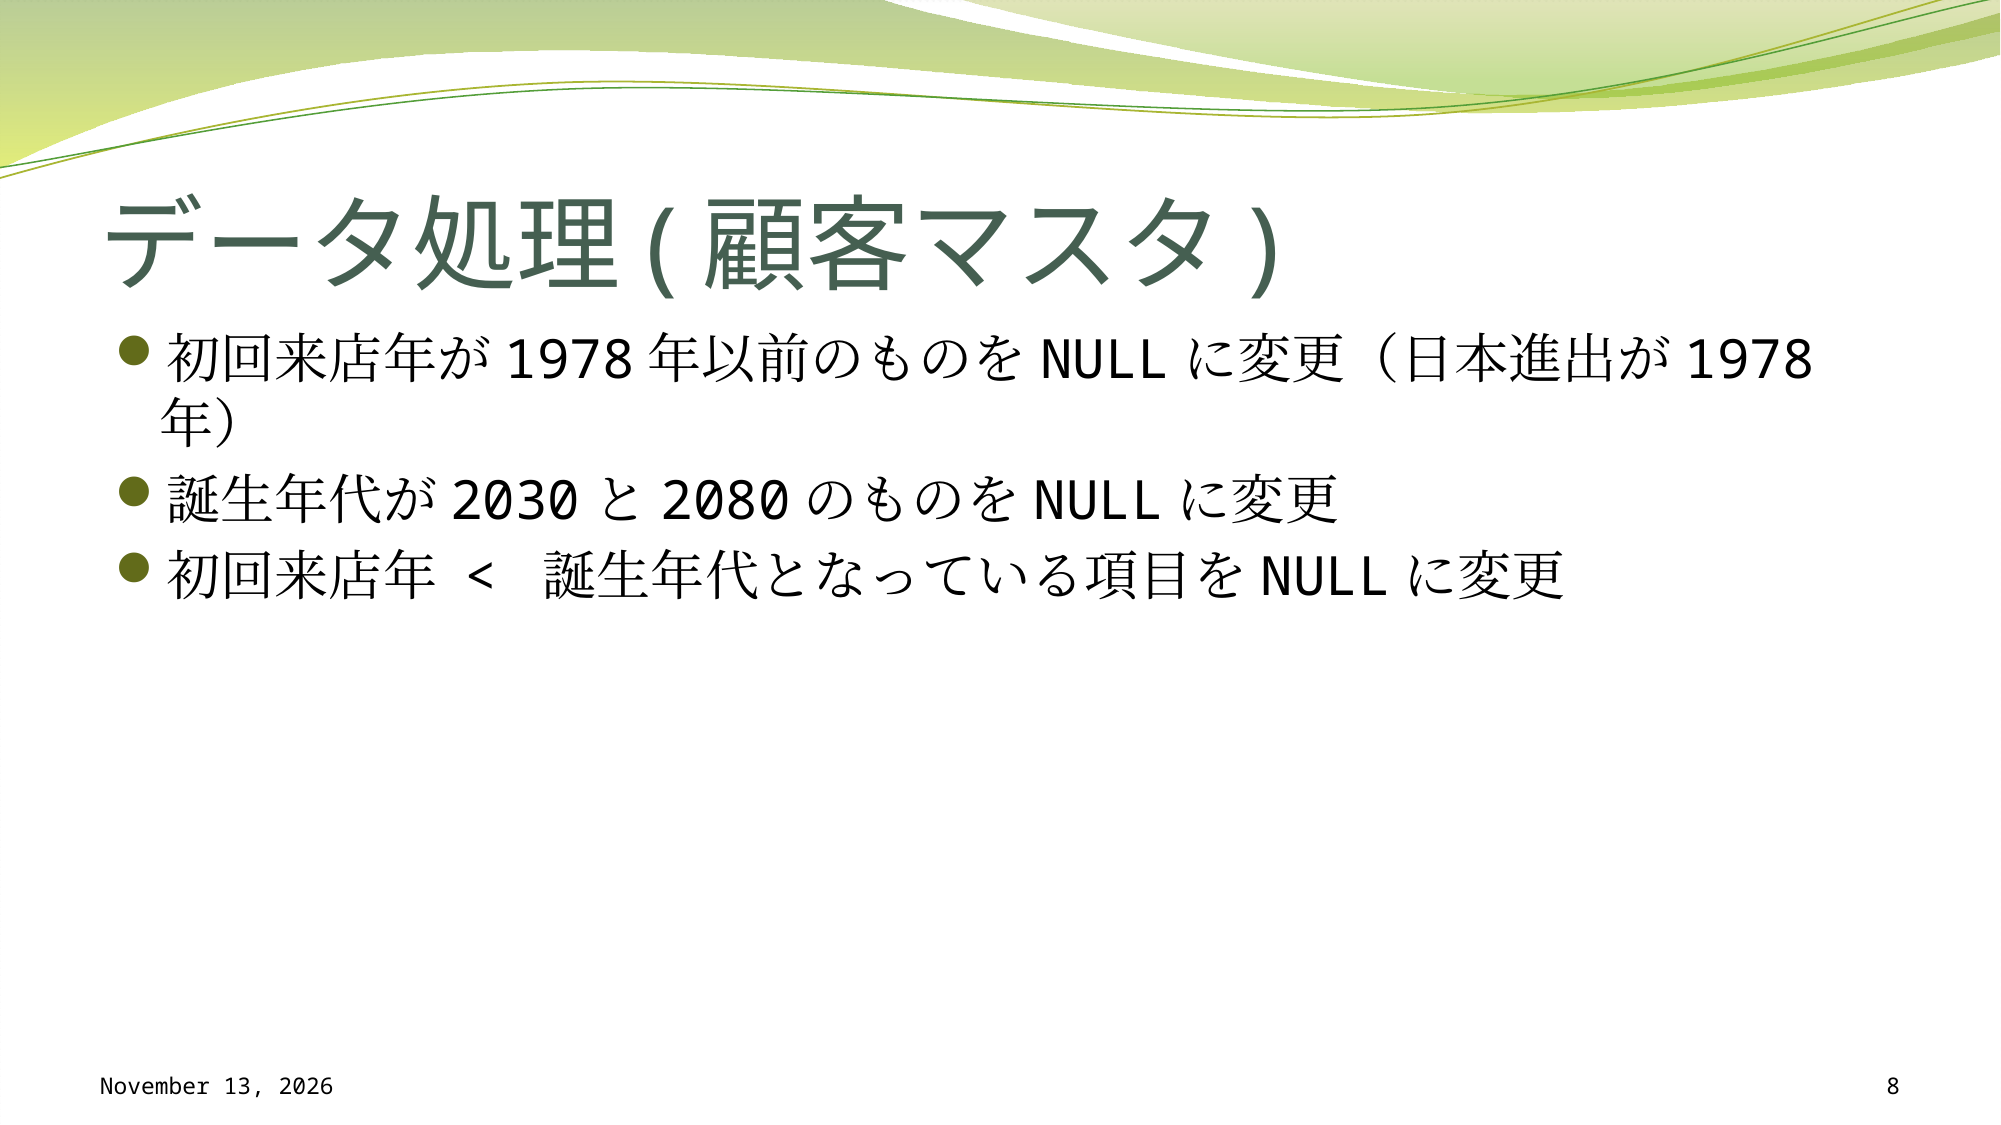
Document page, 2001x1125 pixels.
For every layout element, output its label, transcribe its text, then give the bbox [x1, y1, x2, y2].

title データ処理(顧客マスタ) [99, 115, 1900, 303]
slide_number 8 [1733, 1042, 1900, 1103]
list 初回来店年が1978年以前のものをNULLに変更（日本進出が1978年） 誕生年代が2030と2080のものをNULLに変更 初回来店年 < 誕生年代となっている項目をNULLに変更 [99, 317, 1900, 1030]
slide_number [99, 1042, 567, 1103]
